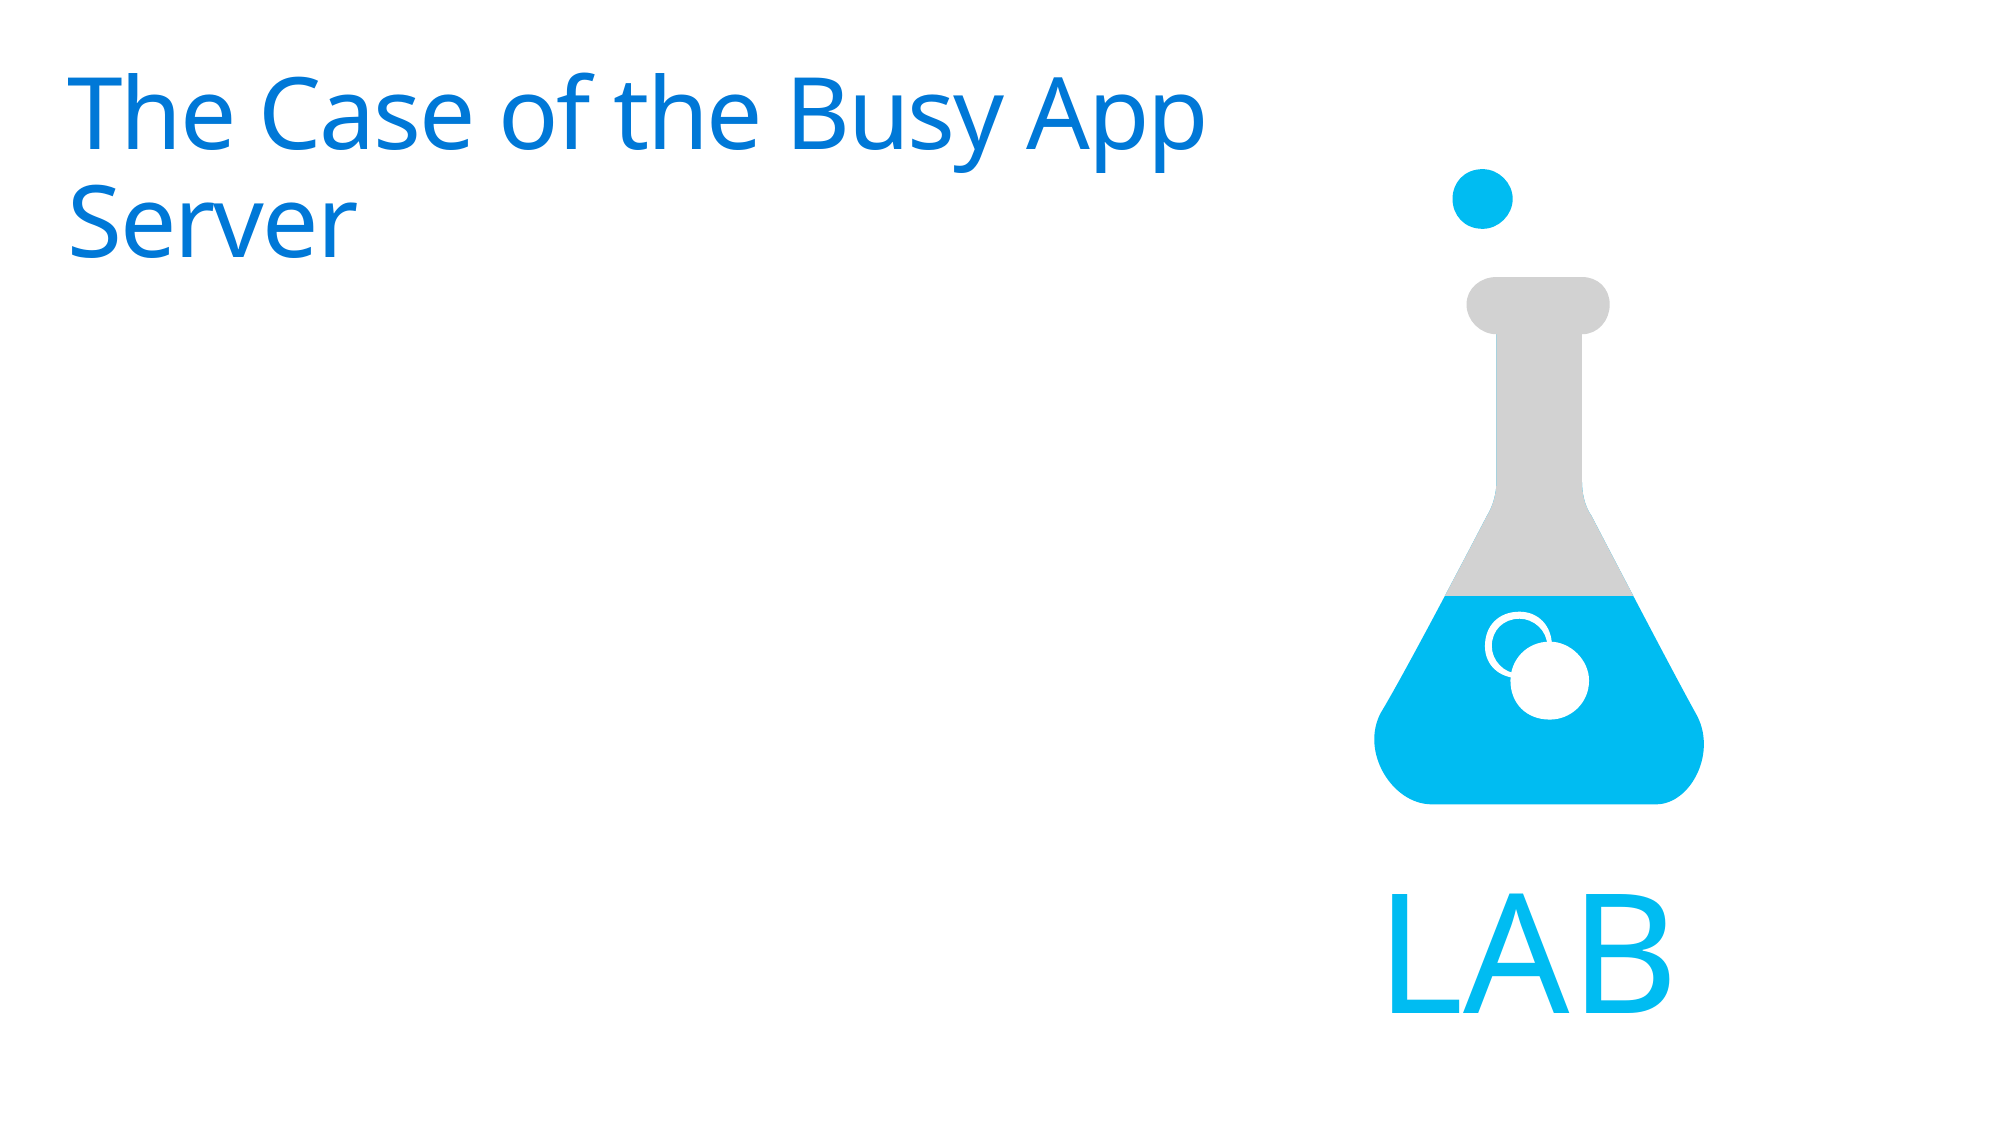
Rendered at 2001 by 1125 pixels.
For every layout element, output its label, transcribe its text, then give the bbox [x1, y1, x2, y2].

title The Case of the Busy App Server [43, 48, 1356, 297]
